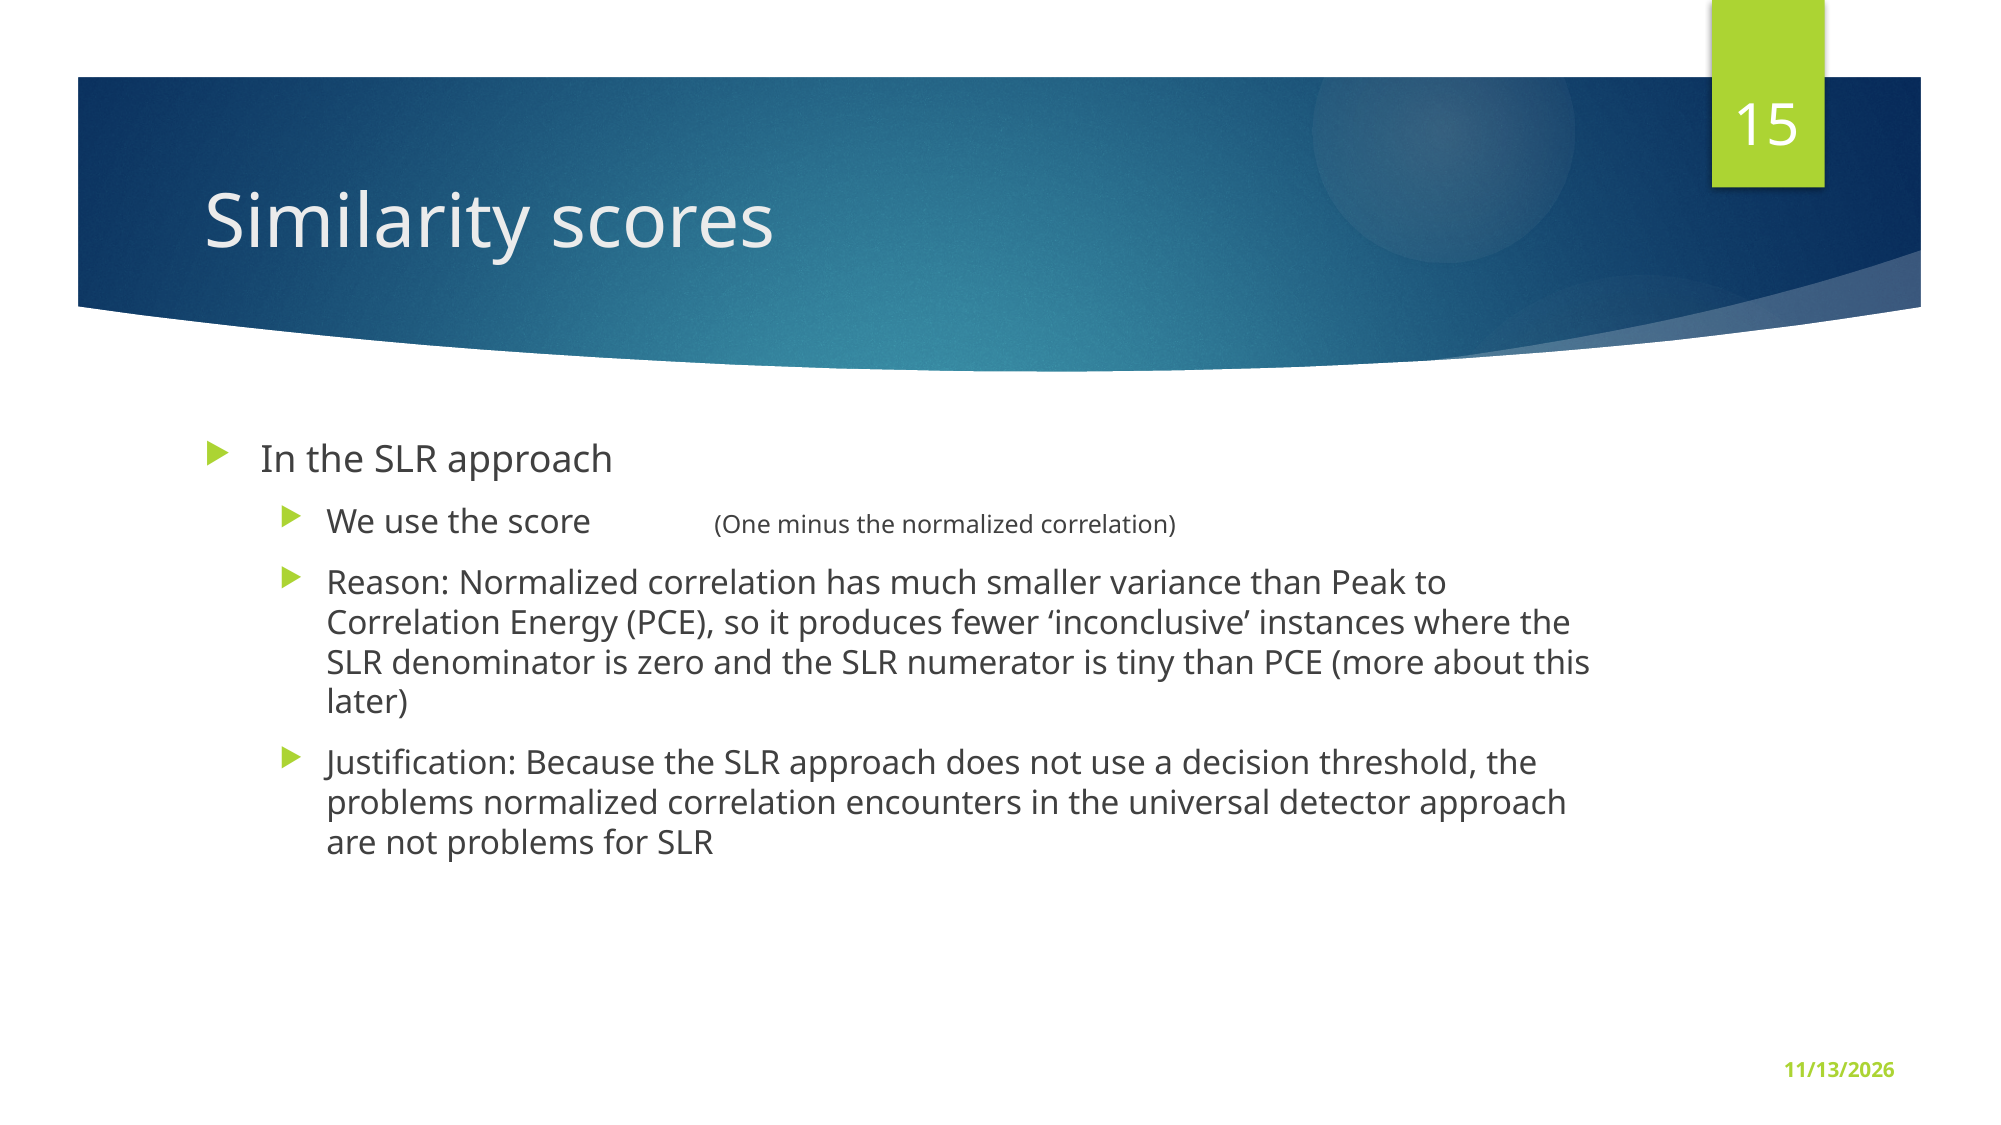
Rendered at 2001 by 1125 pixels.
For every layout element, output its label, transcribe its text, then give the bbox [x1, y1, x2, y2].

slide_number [1698, 1048, 1910, 1099]
title Similarity scores [189, 159, 1627, 276]
slide_number 15 [1698, 48, 1836, 175]
